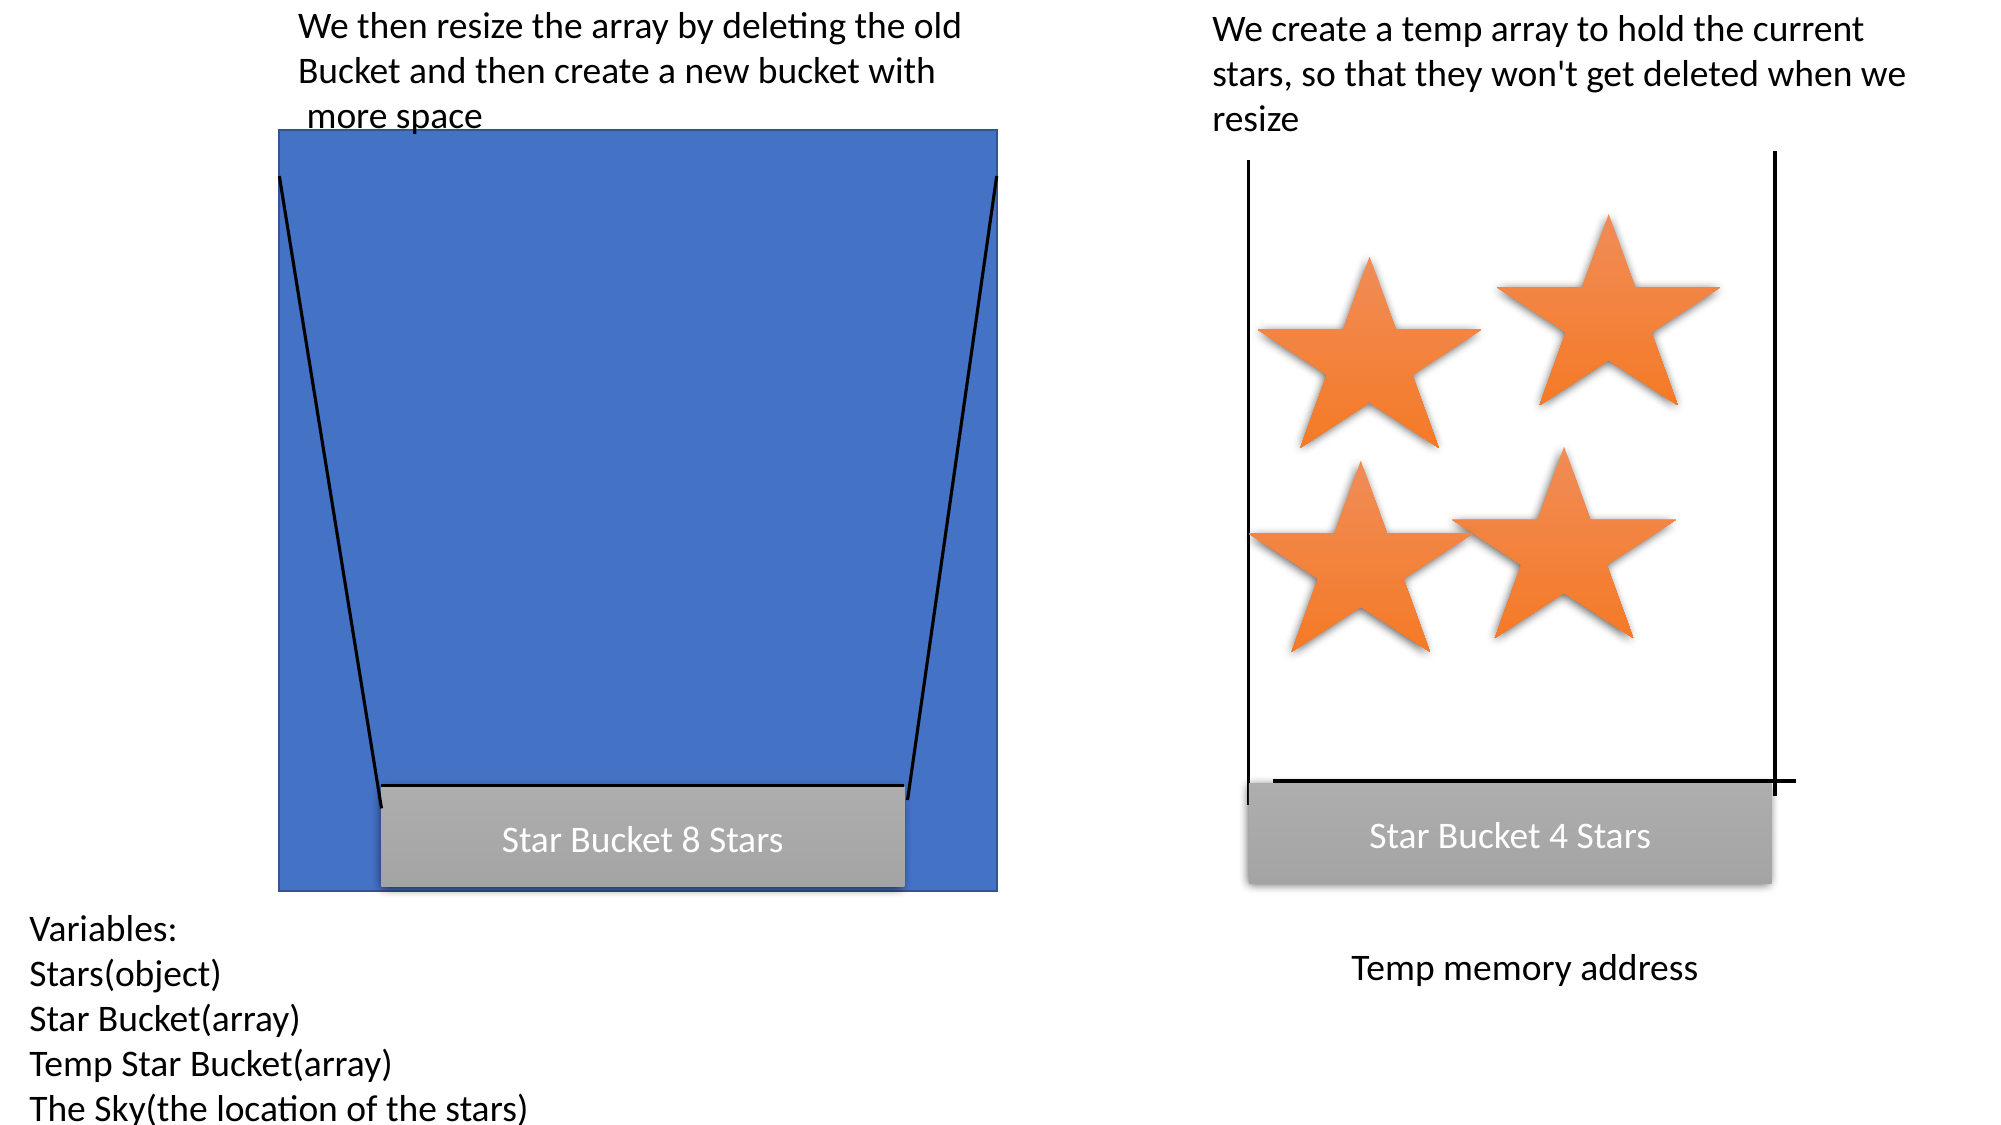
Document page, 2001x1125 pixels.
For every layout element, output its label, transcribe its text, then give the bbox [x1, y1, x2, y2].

text_box Star Bucket 8 Stars [381, 787, 905, 887]
text_box [278, 129, 998, 785]
text_box [278, 184, 374, 892]
text_box [1452, 446, 1676, 638]
text_box Star Bucket 4 Stars [1248, 783, 1772, 884]
text_box Variables: Stars(object) Star Bucket(array) Temp Star Bucket(array) The Sky(the location of the stars) [14, 896, 544, 1125]
text_box [1257, 256, 1482, 448]
text_box Temp memory address [1336, 935, 1723, 996]
text_box [909, 186, 998, 892]
text_box [1496, 214, 1721, 406]
text_box We create a temp array to hold the current stars, so that they won't get deleted when we resize [1197, 0, 1931, 147]
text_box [279, 176, 382, 809]
text_box [1249, 460, 1473, 652]
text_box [907, 176, 997, 800]
text_box We then resize the array by deleting the old Bucket and then create a new bucket with more space [283, 0, 978, 144]
